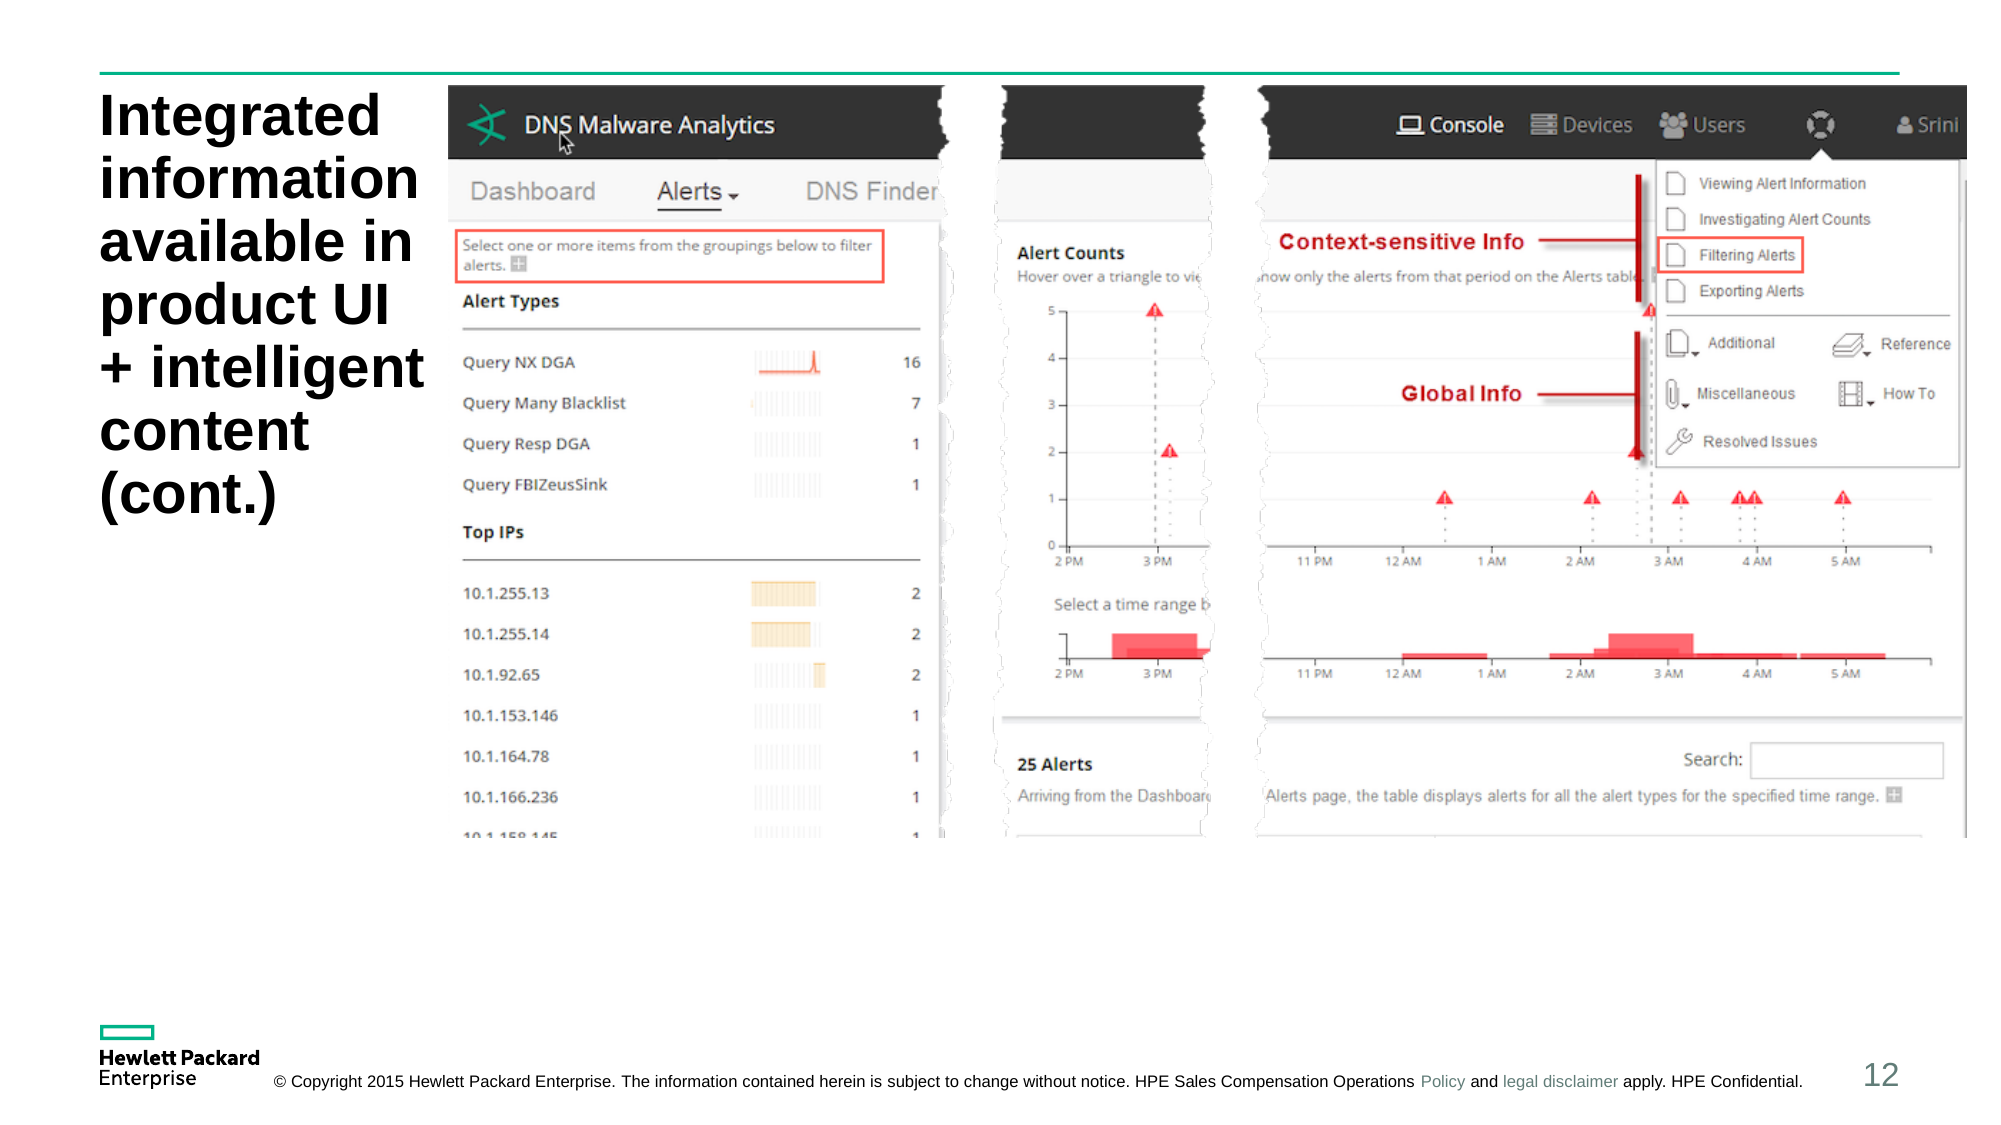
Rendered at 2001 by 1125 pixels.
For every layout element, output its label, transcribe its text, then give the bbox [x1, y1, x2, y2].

title Integrated information available in product UI + intelligent content (cont.) [99, 85, 448, 525]
picture [448, 85, 1967, 838]
slide_number 12 [1812, 1054, 1900, 1093]
